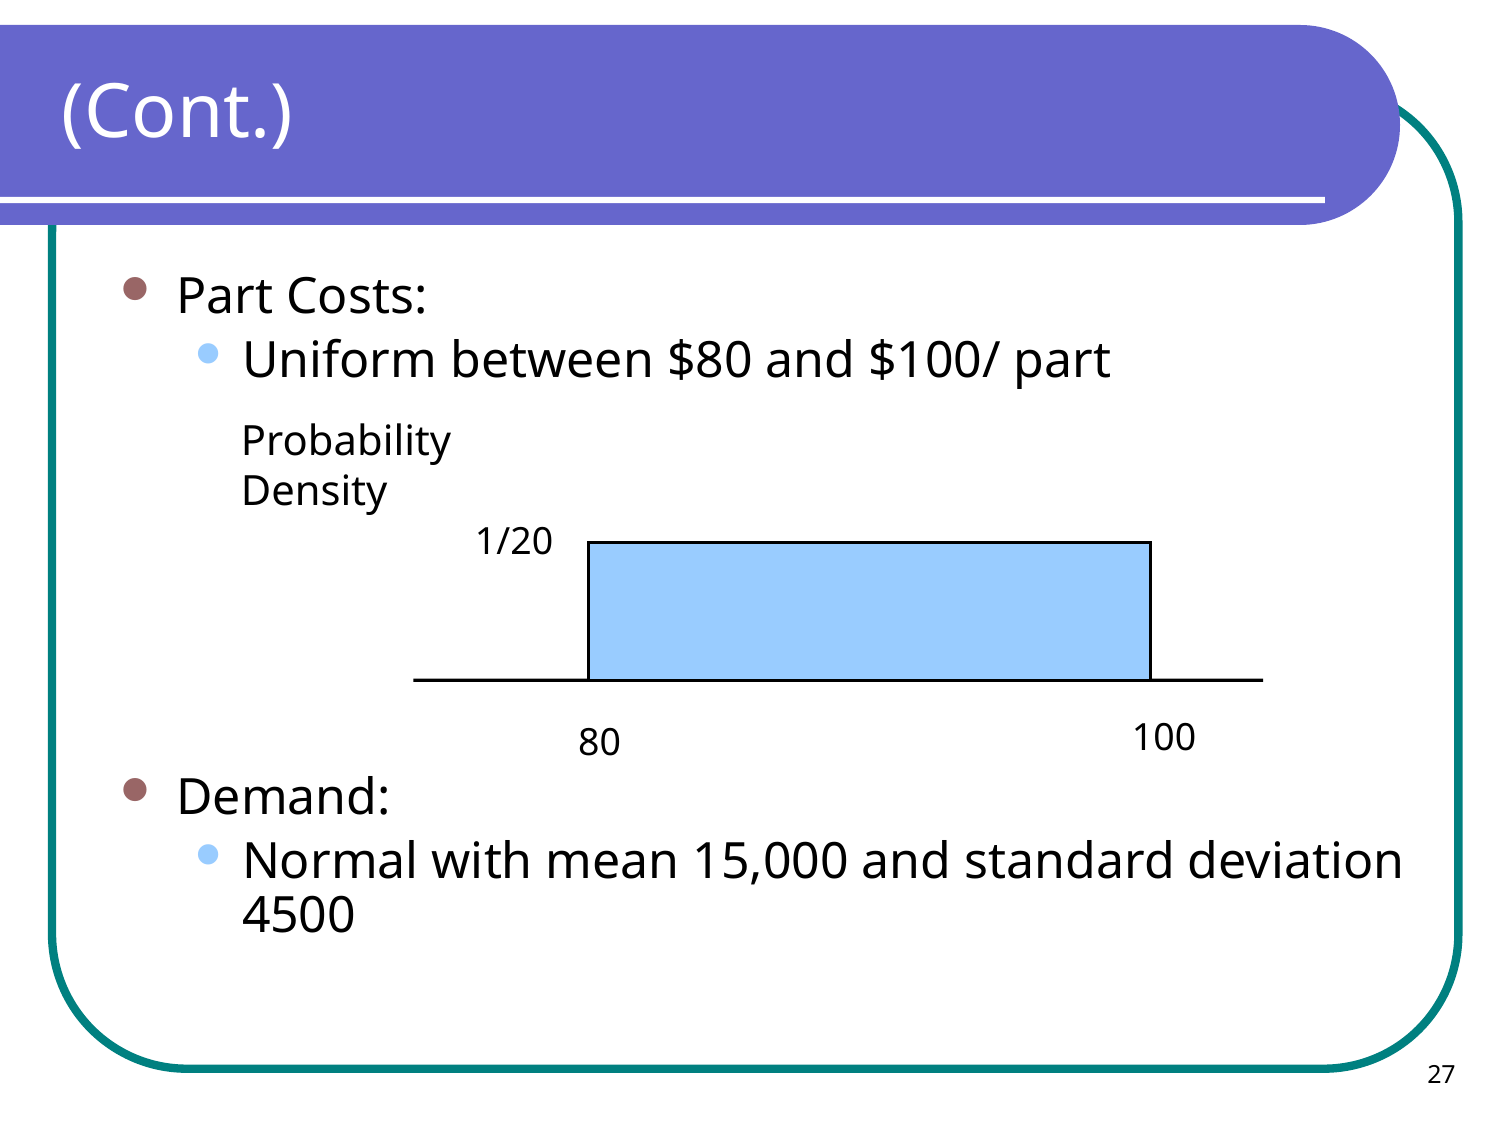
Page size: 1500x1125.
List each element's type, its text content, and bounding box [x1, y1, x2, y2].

slide_number 27 [1120, 1024, 1472, 1101]
text_box 100 [1117, 705, 1212, 765]
title (Cont.) [46, 0, 1400, 216]
text_box Probability Density [226, 406, 467, 522]
text_box 80 [563, 710, 636, 771]
text_box [588, 542, 1151, 681]
text_box 1/20 [460, 509, 569, 570]
list Part Costs: Uniform between $80 and $100/ part Demand: Normal with mean 15,000 and standard deviation 4500 [105, 262, 1456, 994]
